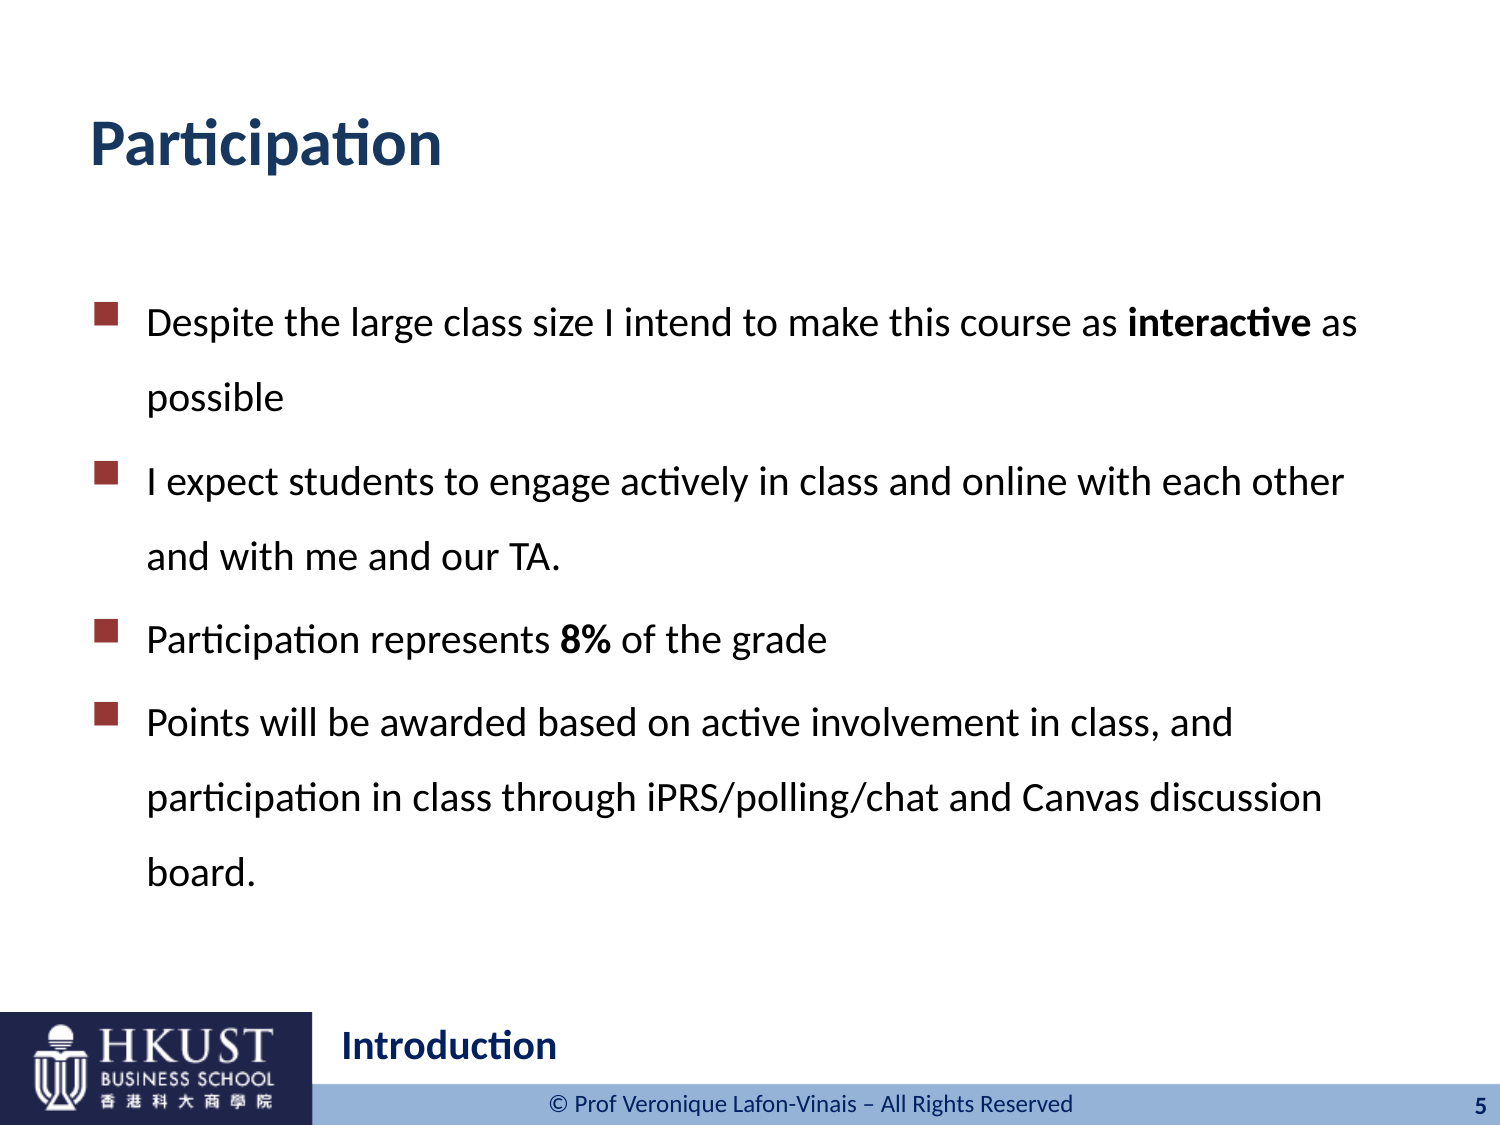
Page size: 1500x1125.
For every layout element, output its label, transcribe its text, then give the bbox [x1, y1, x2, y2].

slide_number 5 [1351, 1080, 1500, 1125]
title Participation [74, 44, 1426, 233]
picture [0, 1012, 1500, 1125]
footer Introduction [326, 1007, 1500, 1078]
list Despite the large class size I intend to make this course as interactive as possible I expect students to engage actively in class and online with each other and with me and our TA. Participation represents 8% of the grade Points will be awarded based on active involvement in class, and participation in class through iPRS/polling/chat and Canvas discussion board. [74, 262, 1426, 1006]
